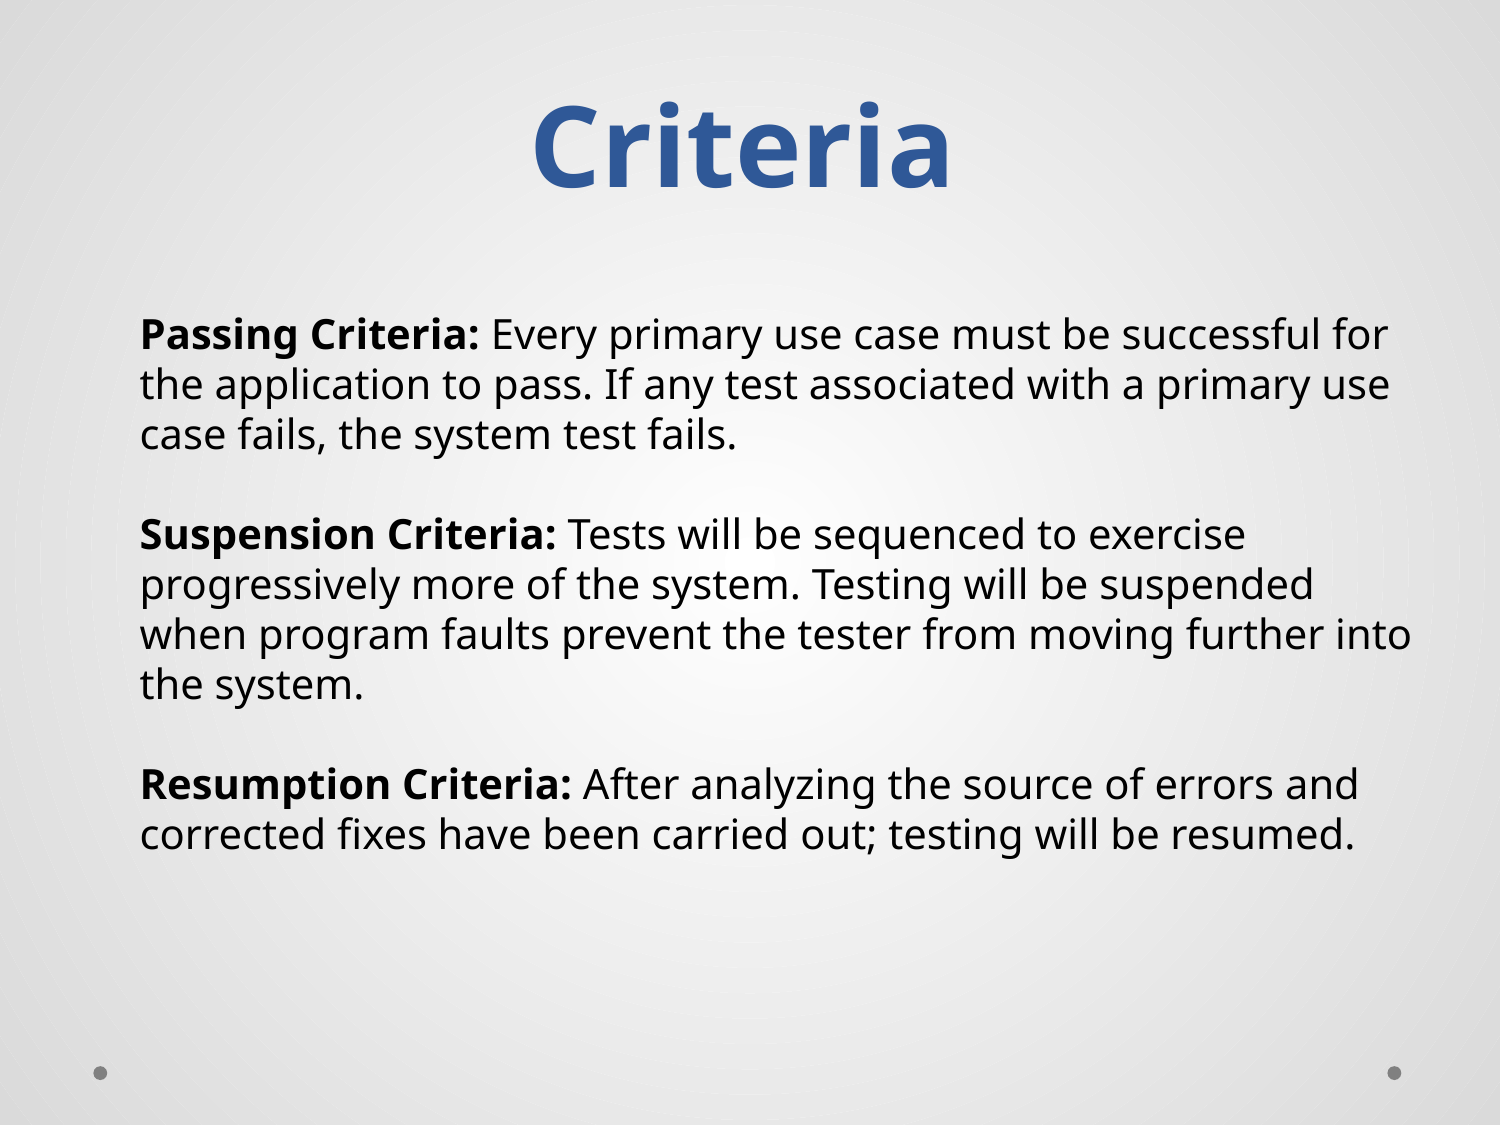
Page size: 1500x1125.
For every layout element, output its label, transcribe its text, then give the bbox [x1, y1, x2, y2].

text_box Passing Criteria: Every primary use case must be successful for the application to pass. If any test associated with a primary use case fails, the system test fails. Suspension Criteria: Tests will be sequenced to exercise progressively more of the system. Testing will be suspended when program faults prevent the tester from moving further into the system. Resumption Criteria: After analyzing the source of errors and corrected fixes have been carried out; testing will be resumed. [124, 300, 1438, 916]
text_box Criteria [67, 81, 1418, 217]
